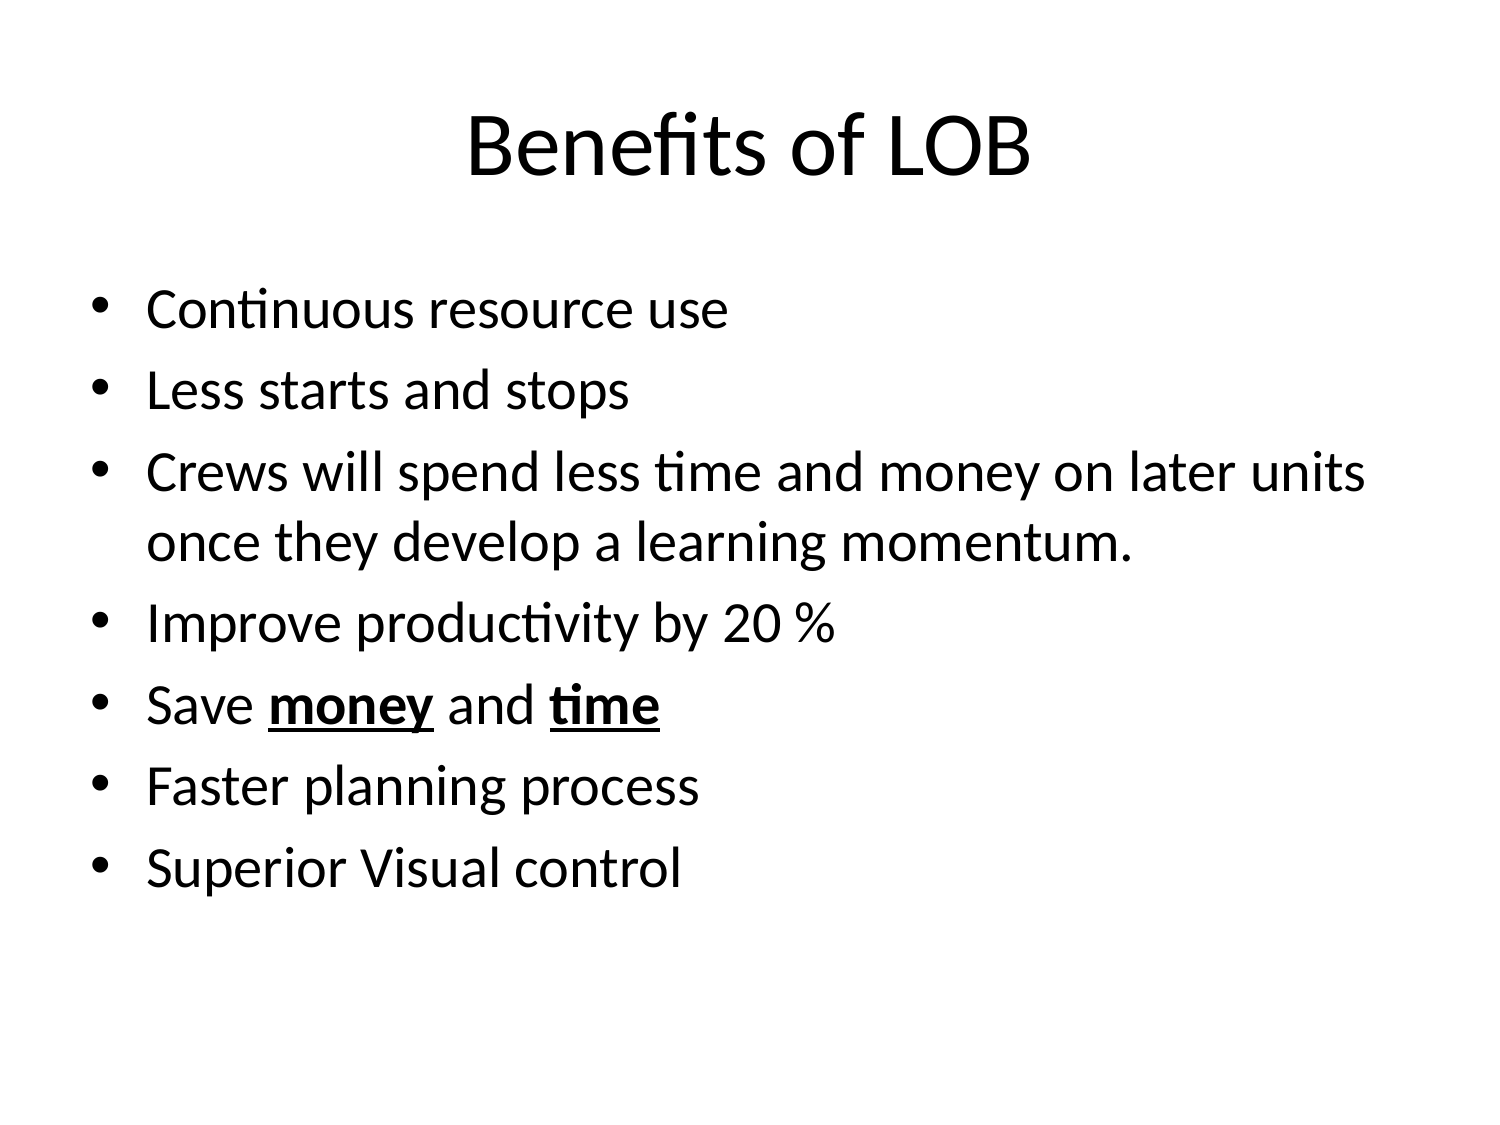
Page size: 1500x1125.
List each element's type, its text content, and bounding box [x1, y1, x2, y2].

list Continuous resource use Less starts and stops Crews will spend less time and money on later units once they develop a learning momentum. Improve productivity by 20 % Save money and time Faster planning process Superior Visual control [75, 262, 1425, 1005]
title Benefits of LOB [75, 45, 1425, 233]
